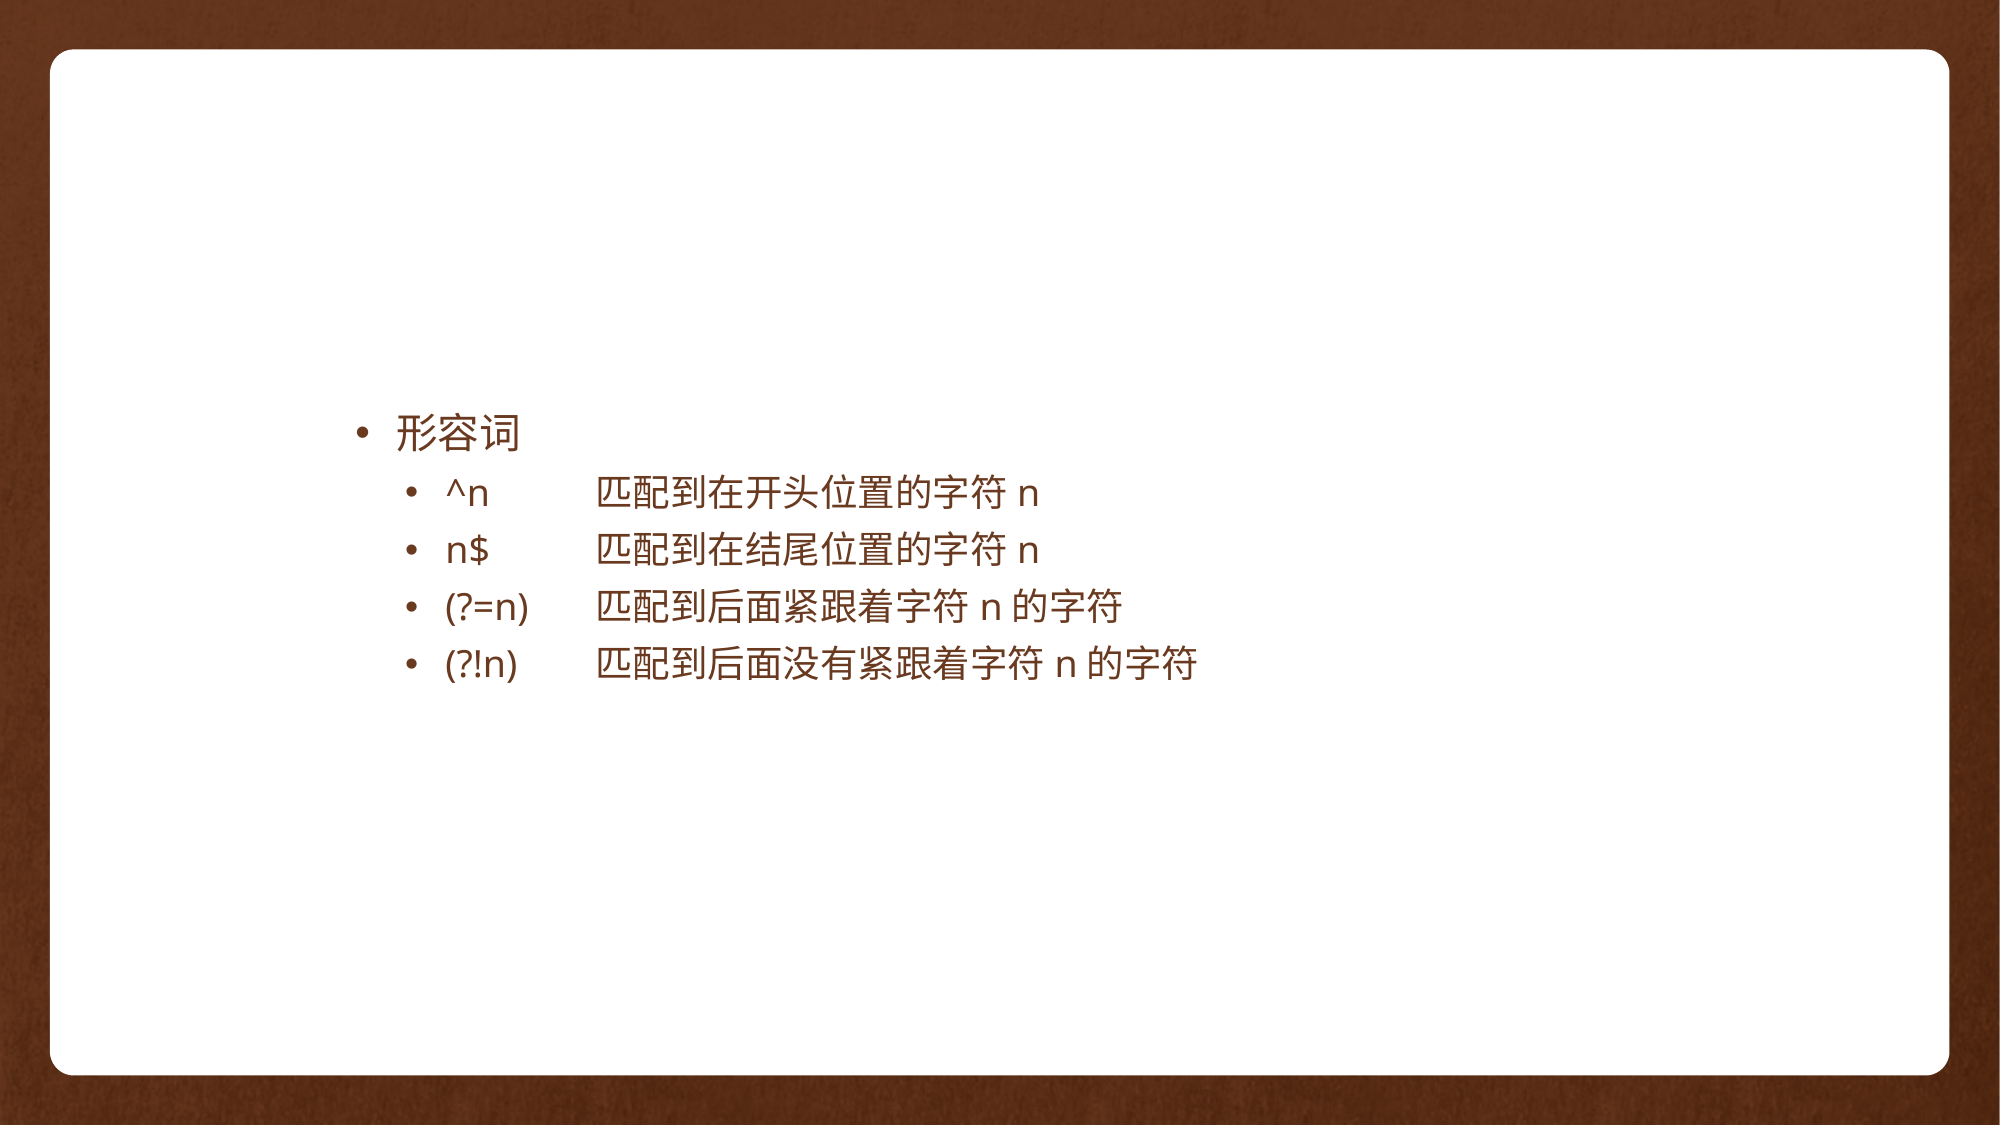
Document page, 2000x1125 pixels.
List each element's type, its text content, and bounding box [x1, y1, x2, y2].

list 形容词 ^n 匹配到在开头位置的字符n n$ 匹配到在结尾位置的字符n (?=n) 匹配到后面紧跟着字符n的字符 (?!n) 匹配到后面没有紧跟着字符n的字符 [291, 338, 1496, 787]
